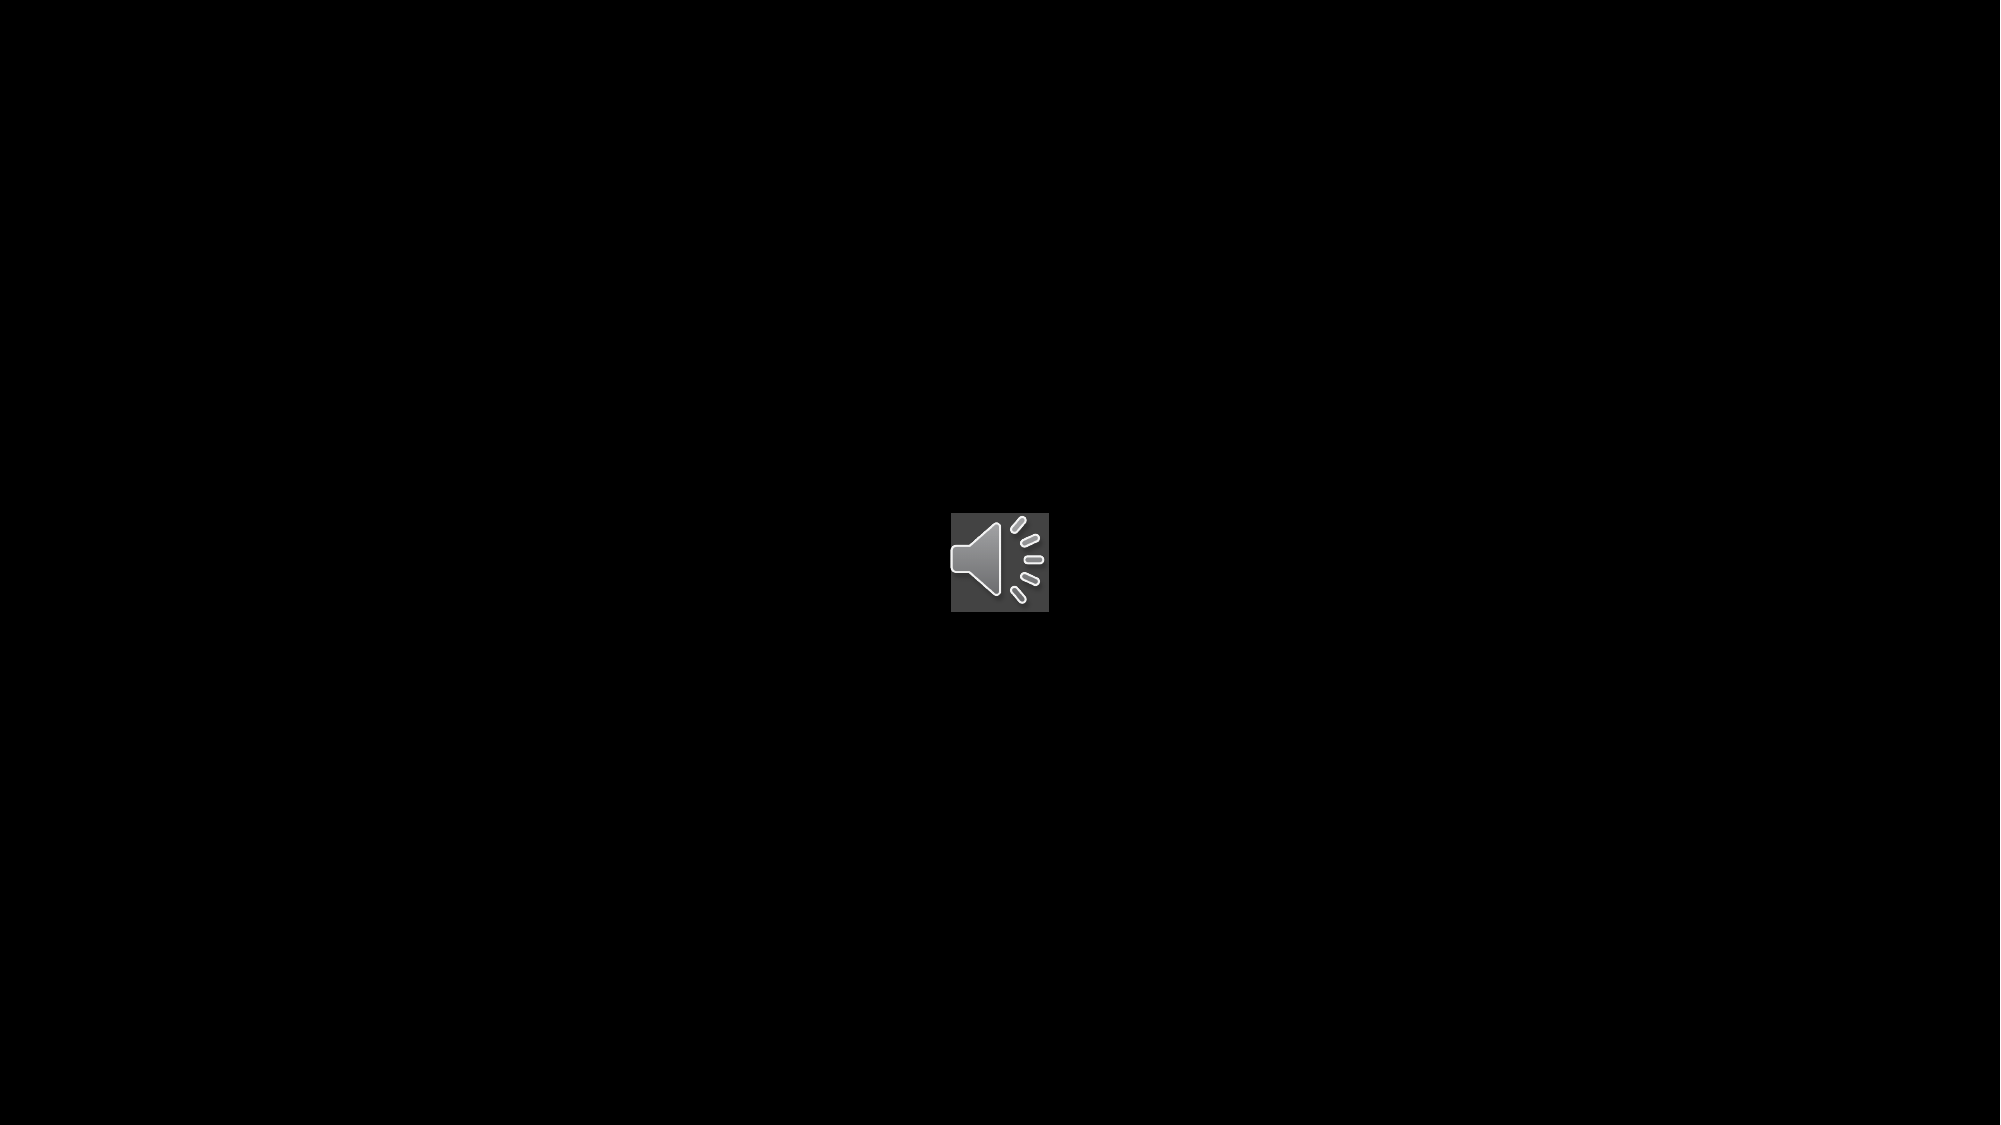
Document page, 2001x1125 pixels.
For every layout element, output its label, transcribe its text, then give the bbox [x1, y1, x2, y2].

picture [949, 512, 1050, 613]
text_box 你 [943, 504, 1057, 620]
